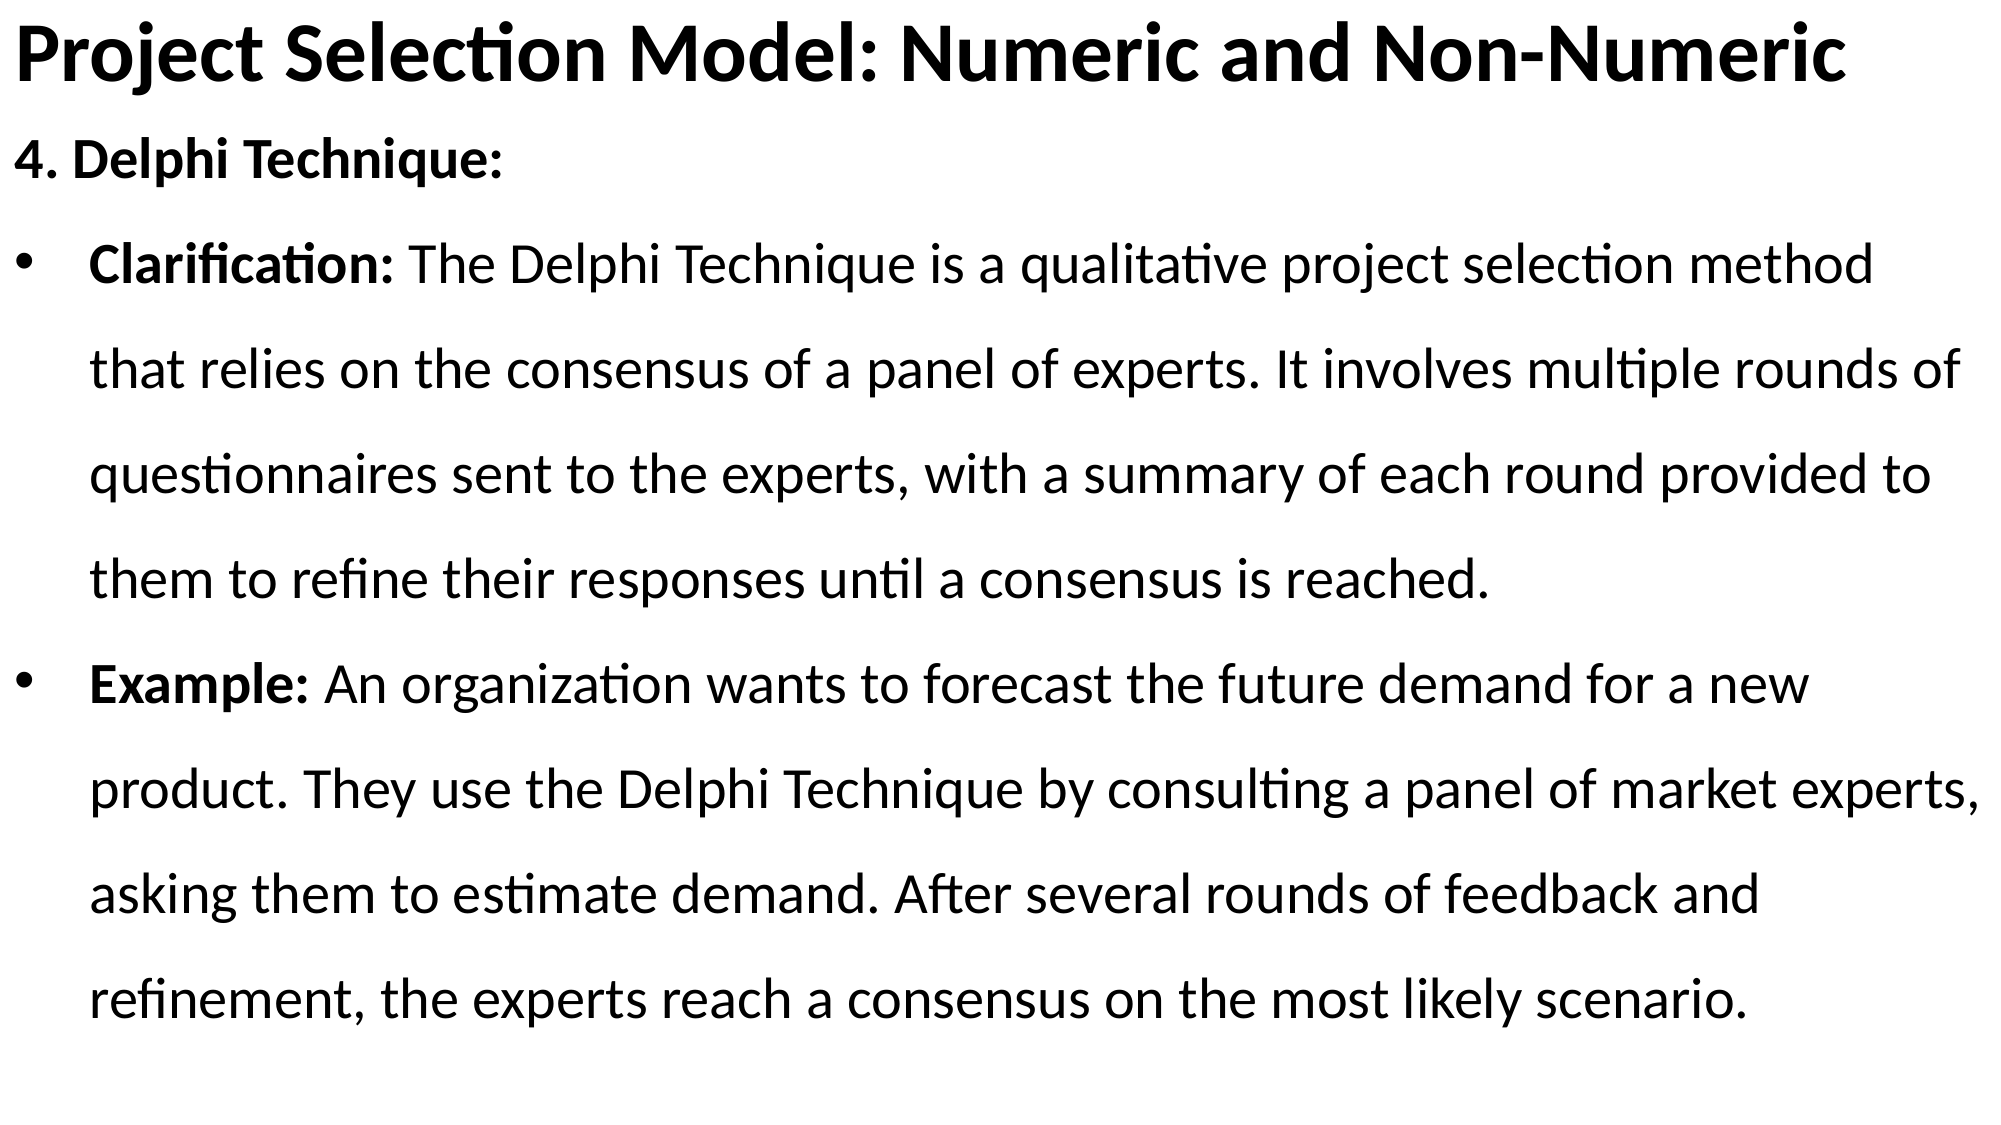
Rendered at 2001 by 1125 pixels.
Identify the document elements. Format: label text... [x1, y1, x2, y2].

title Project Selection Model: Numeric and Non-Numeric [0, 0, 2000, 77]
text_box 4. Delphi Technique: Clarification: The Delphi Technique is a qualitative project selection method that relies on the consensus of a panel of experts. It involves multiple rounds of questionnaires sent to the experts, with a summary of each round provided to them to refine their responses until a consensus is reached. Example: An organization wants to forecast the future demand for a new product. They use the Delphi Technique by consulting a panel of market experts, asking them to estimate demand. After several rounds of feedback and refinement, the experts reach a consensus on the most likely scenario. [0, 77, 2000, 1038]
